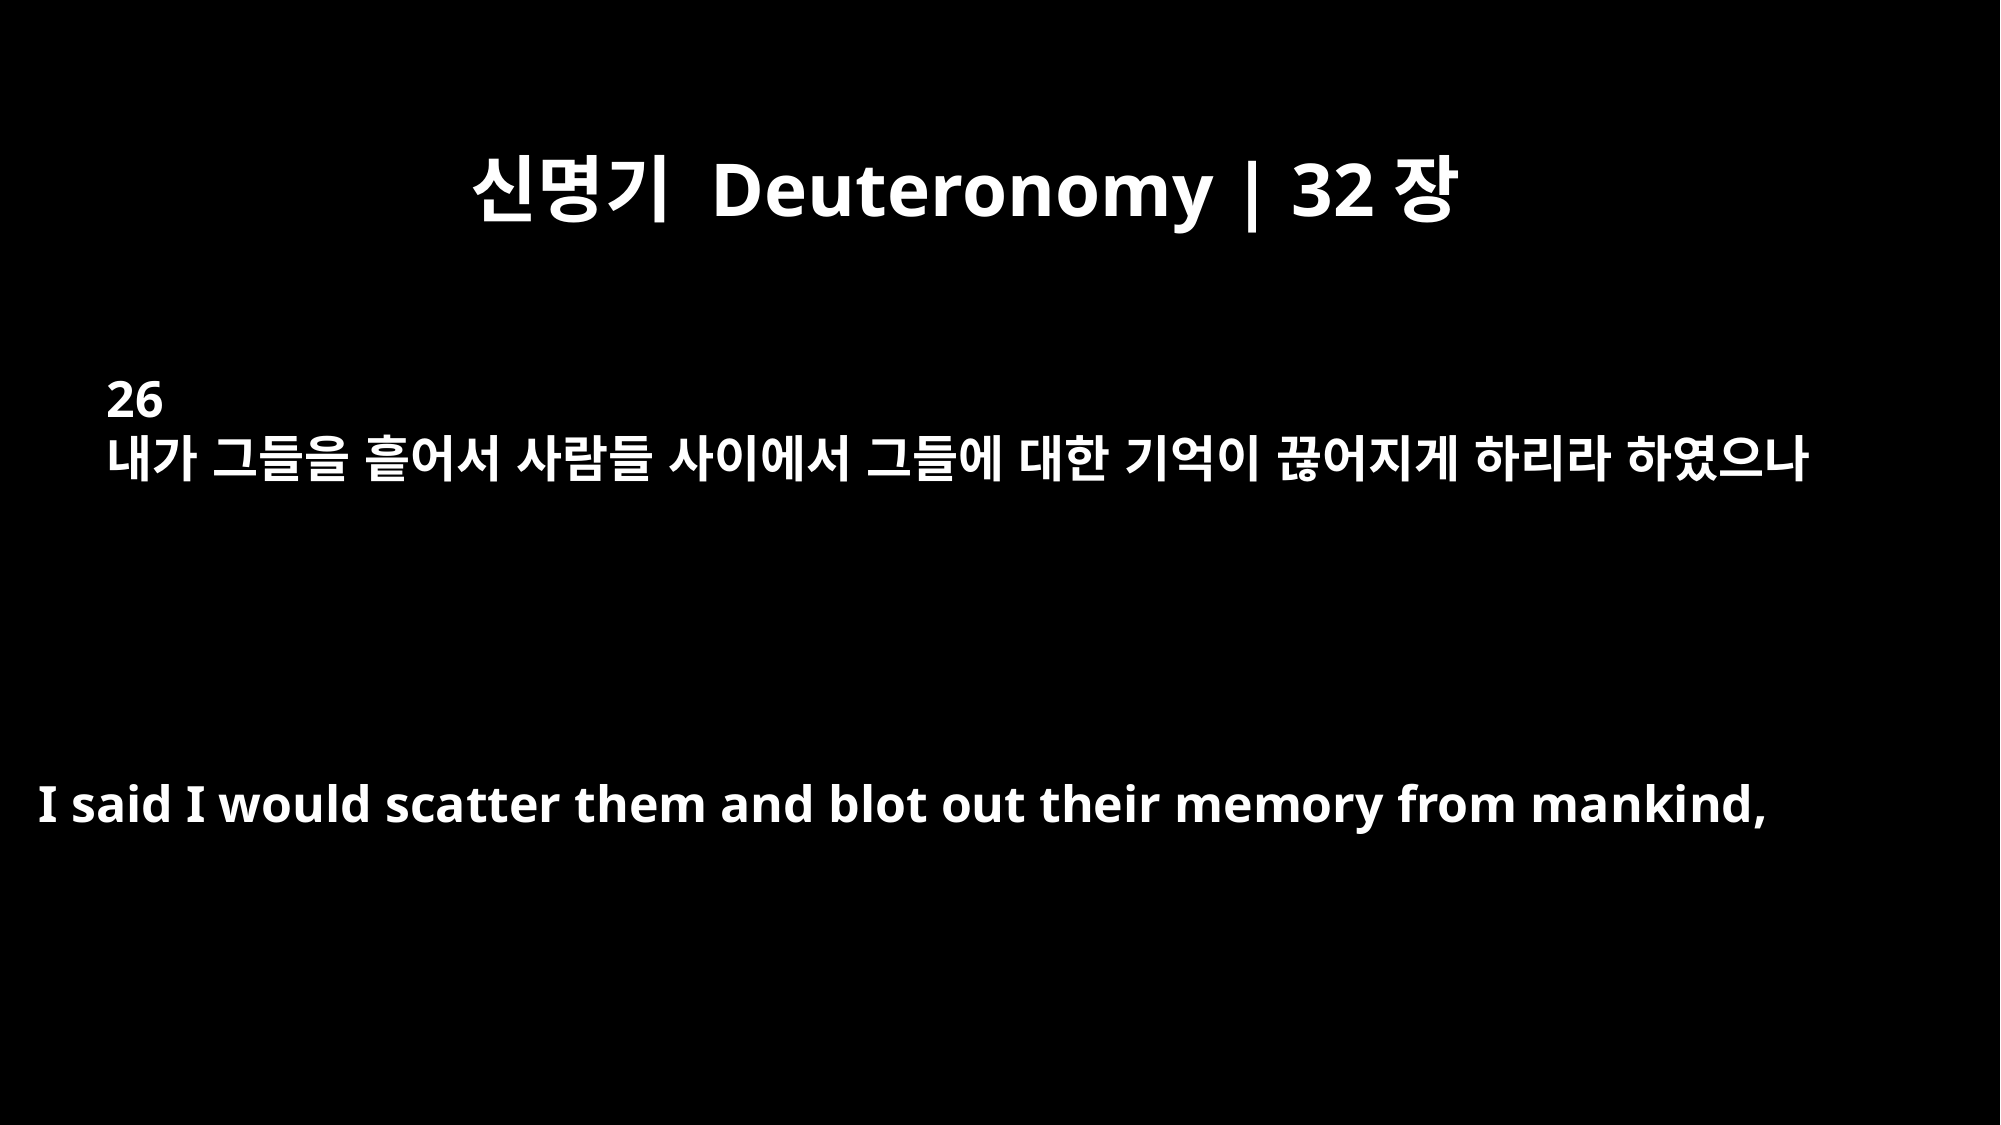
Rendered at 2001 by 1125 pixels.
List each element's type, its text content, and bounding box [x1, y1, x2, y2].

text_box I said I would scatter them and blot out their memory from mankind, [24, 764, 1784, 840]
text_box 26 내가 그들을 흩어서 사람들 사이에서 그들에 대한 기억이 끊어지게 하리라 하였으나 [91, 359, 1826, 495]
text_box 신명기 Deuteronomy | 32장 [456, 136, 1476, 239]
